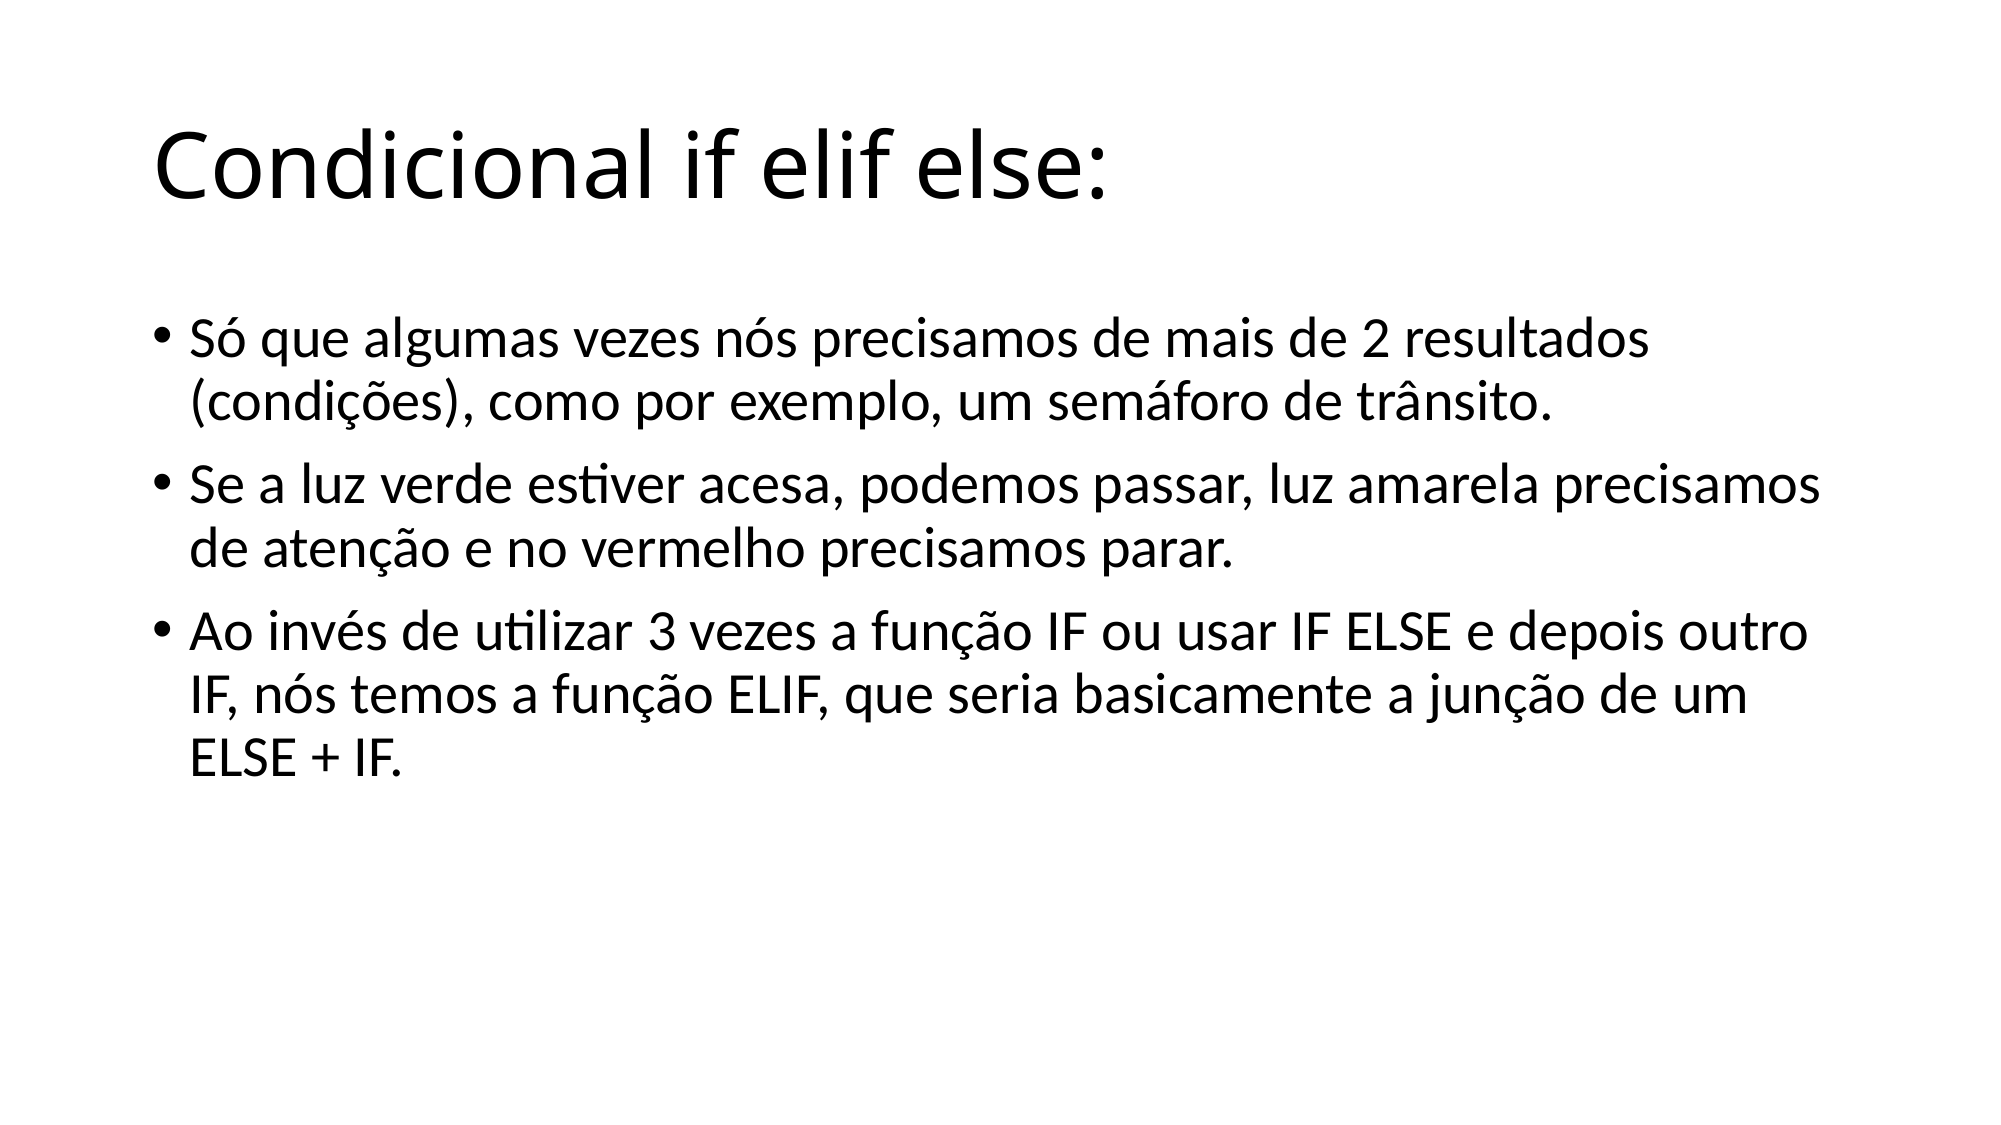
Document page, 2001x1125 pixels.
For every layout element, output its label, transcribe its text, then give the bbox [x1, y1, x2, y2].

title Condicional if elif else: [137, 59, 1863, 278]
list Só que algumas vezes nós precisamos de mais de 2 resultados (condições), como por exemplo, um semáforo de trânsito. Se a luz verde estiver acesa, podemos passar, luz amarela precisamos de atenção e no vermelho precisamos parar. Ao invés de utilizar 3 vezes a função IF ou usar IF ELSE e depois outro IF, nós temos a função ELIF, que seria basicamente a junção de um ELSE + IF. [137, 299, 1863, 1014]
